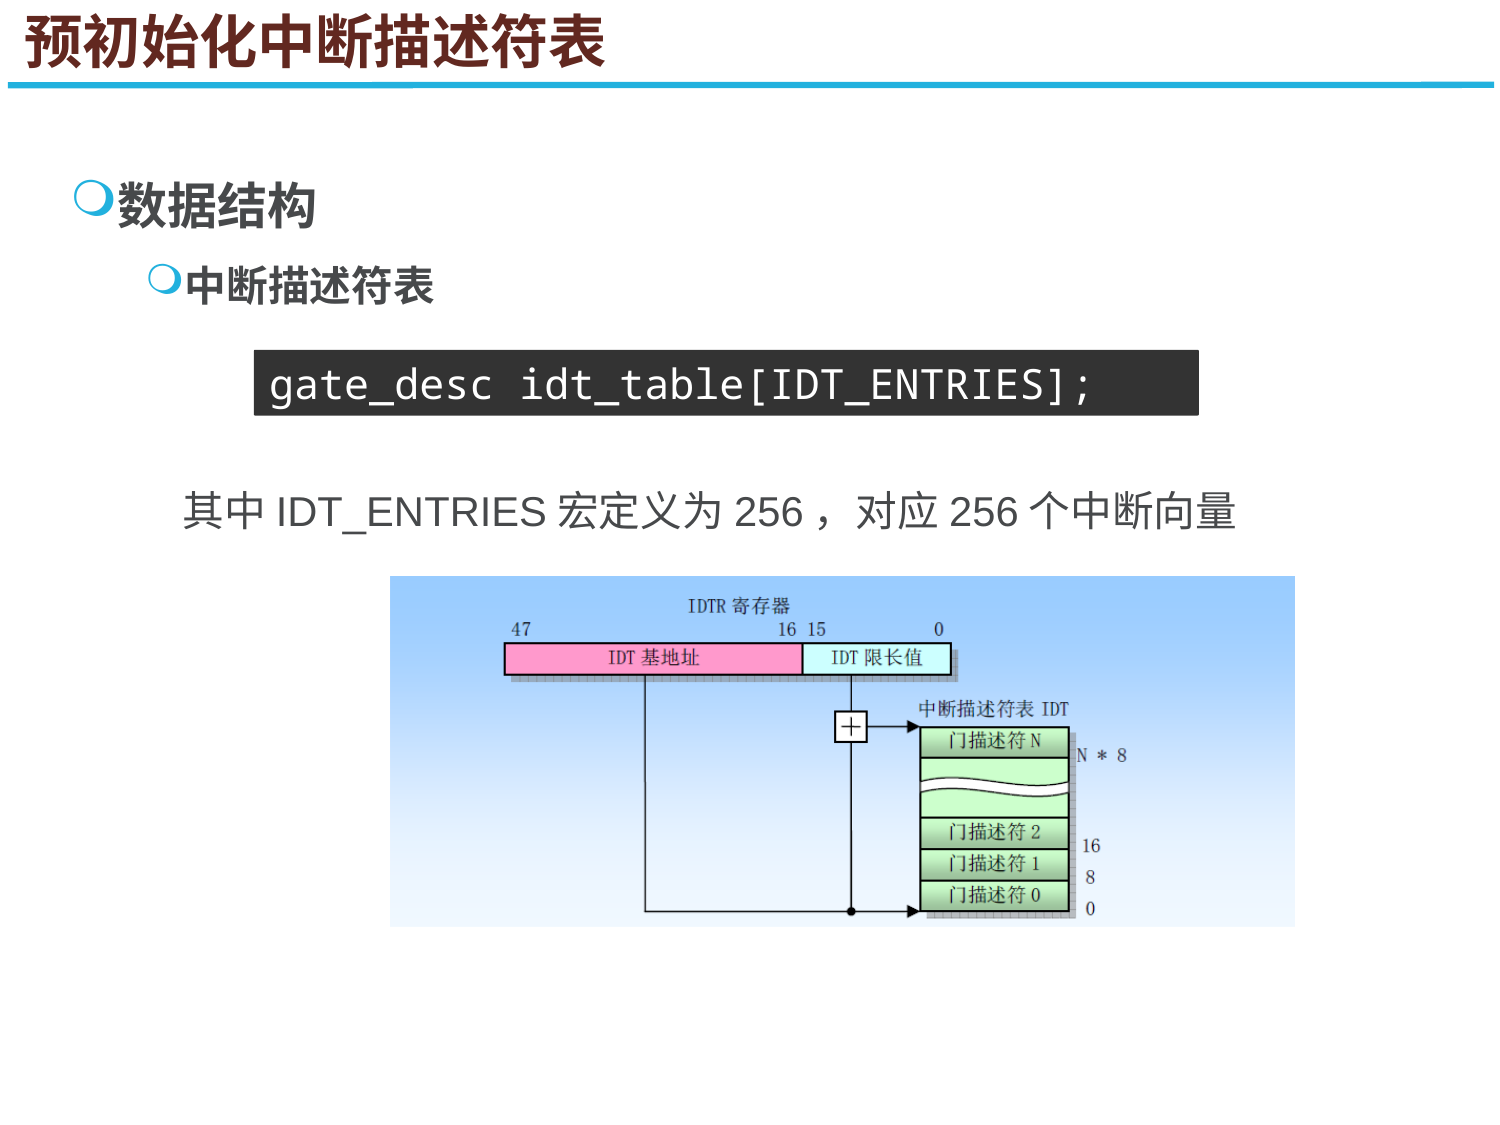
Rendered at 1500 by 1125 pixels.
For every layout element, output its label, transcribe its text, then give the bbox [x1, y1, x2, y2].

text_box 预初始化中断描述符表 [9, 3, 1388, 86]
picture [389, 576, 1295, 930]
text_box gate_desc idt_table[IDT_ENTRIES]; [253, 349, 1199, 416]
text_box 数据结构 中断描述符表 其中IDT_ENTRIES宏定义为256，对应256个中断向量 [17, 137, 1500, 1059]
